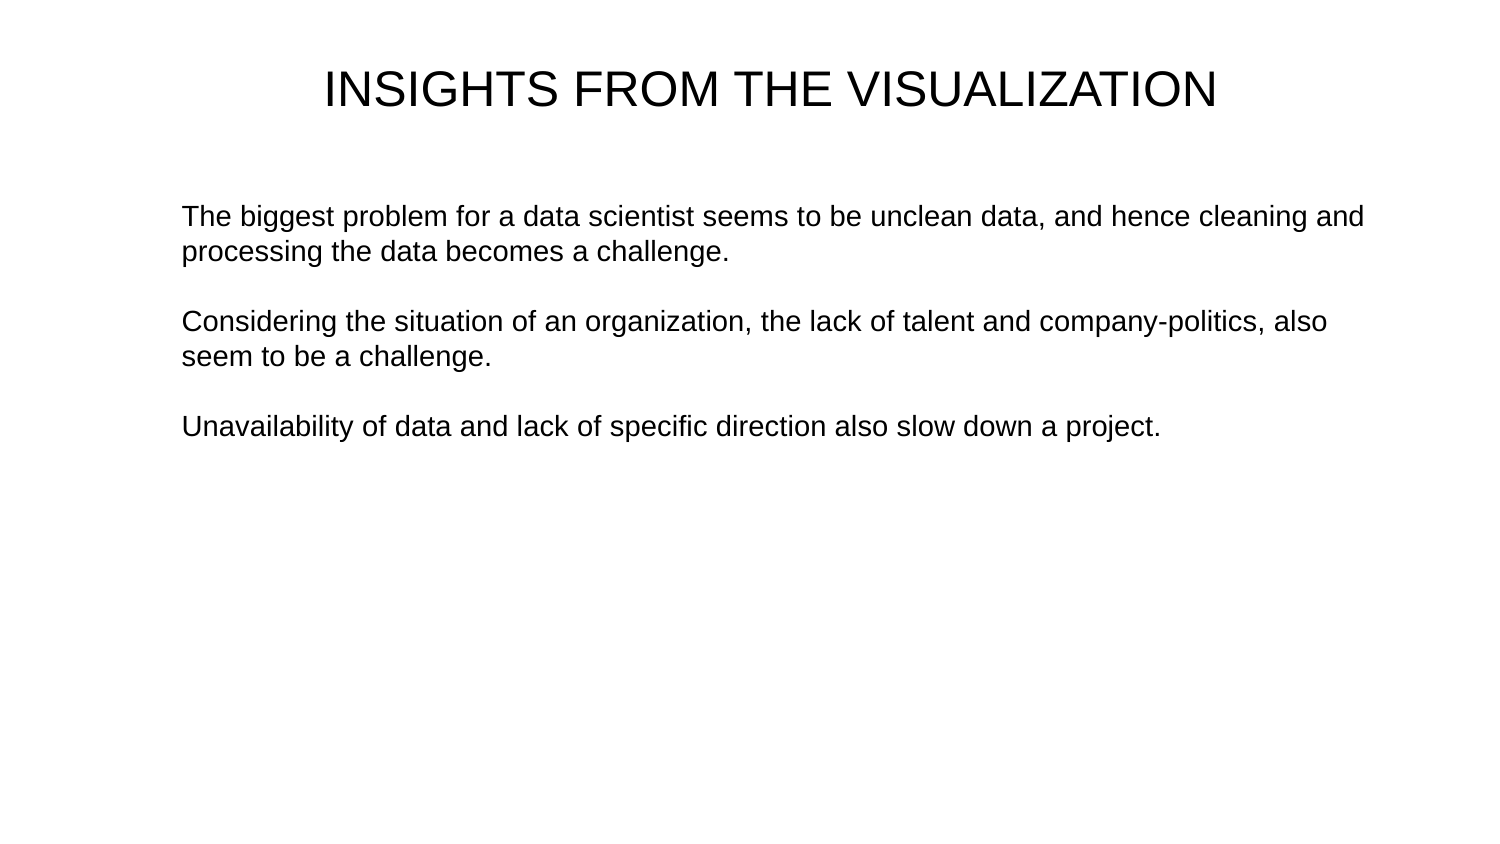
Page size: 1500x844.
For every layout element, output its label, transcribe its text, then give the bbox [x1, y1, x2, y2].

text_box The biggest problem for a data scientist seems to be unclean data, and hence cleaning and processing the data becomes a challenge. Considering the situation of an organization, the lack of talent and company-politics, also seem to be a challenge. Unavailability of data and lack of specific direction also slow down a project. [166, 182, 1411, 707]
text_box INSIGHTS FROM THE VISUALIZATION [149, 41, 1393, 175]
